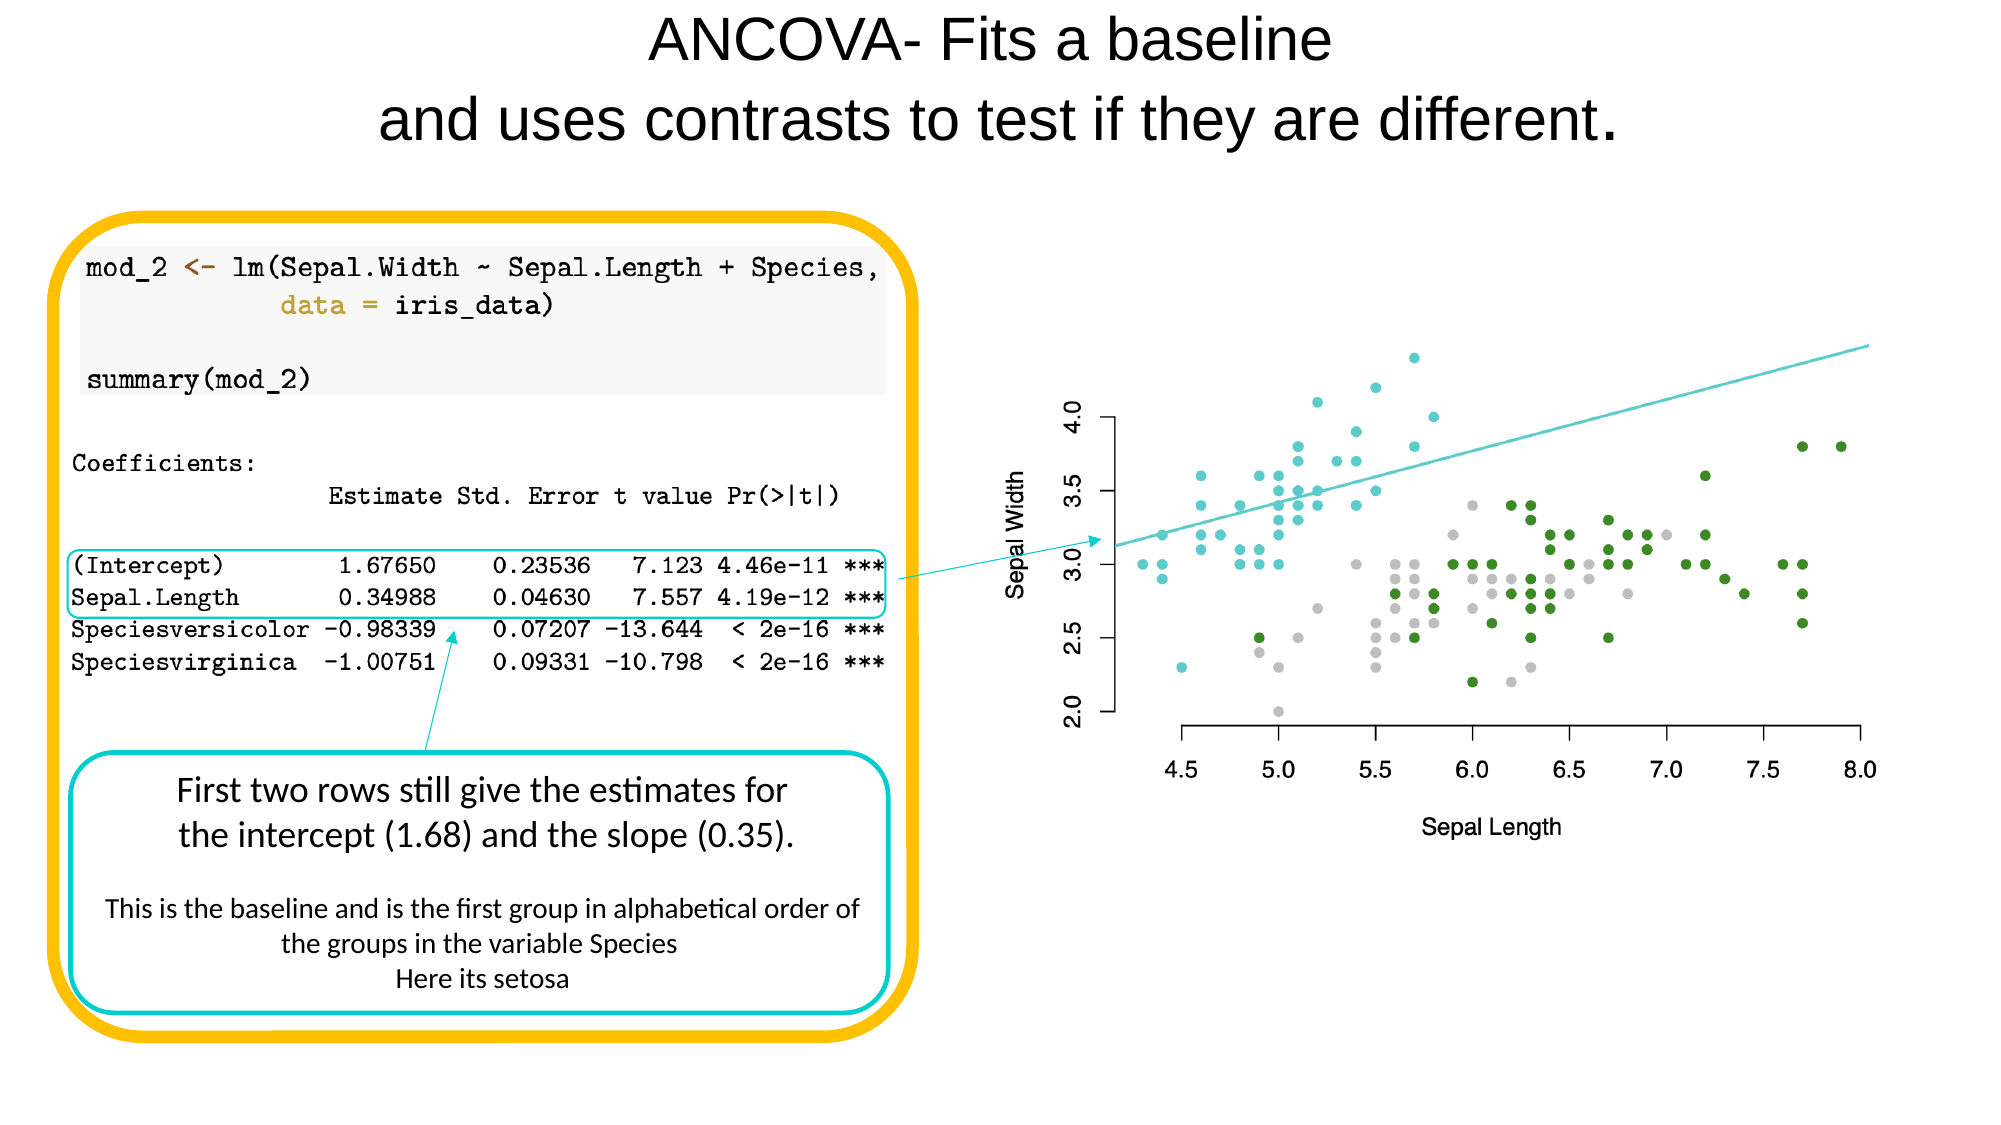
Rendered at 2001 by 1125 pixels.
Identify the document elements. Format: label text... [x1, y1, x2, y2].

text_box [51, 215, 914, 1013]
text_box ANCOVA- Fits a baseline and uses contrasts to test if they are different. [0, 0, 2000, 165]
text_box [69, 751, 890, 1014]
text_box First two rows still give the estimates for the intercept (1.68) and the slope (0.35). This is the baseline and is the first group in alphabetical order of the groups in the variable Species Here its setosa [80, 989, 886, 1047]
picture [60, 439, 899, 690]
picture [80, 241, 886, 395]
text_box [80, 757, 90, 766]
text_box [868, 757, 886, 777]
picture [967, 269, 1920, 856]
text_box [424, 630, 455, 753]
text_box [898, 539, 1102, 580]
